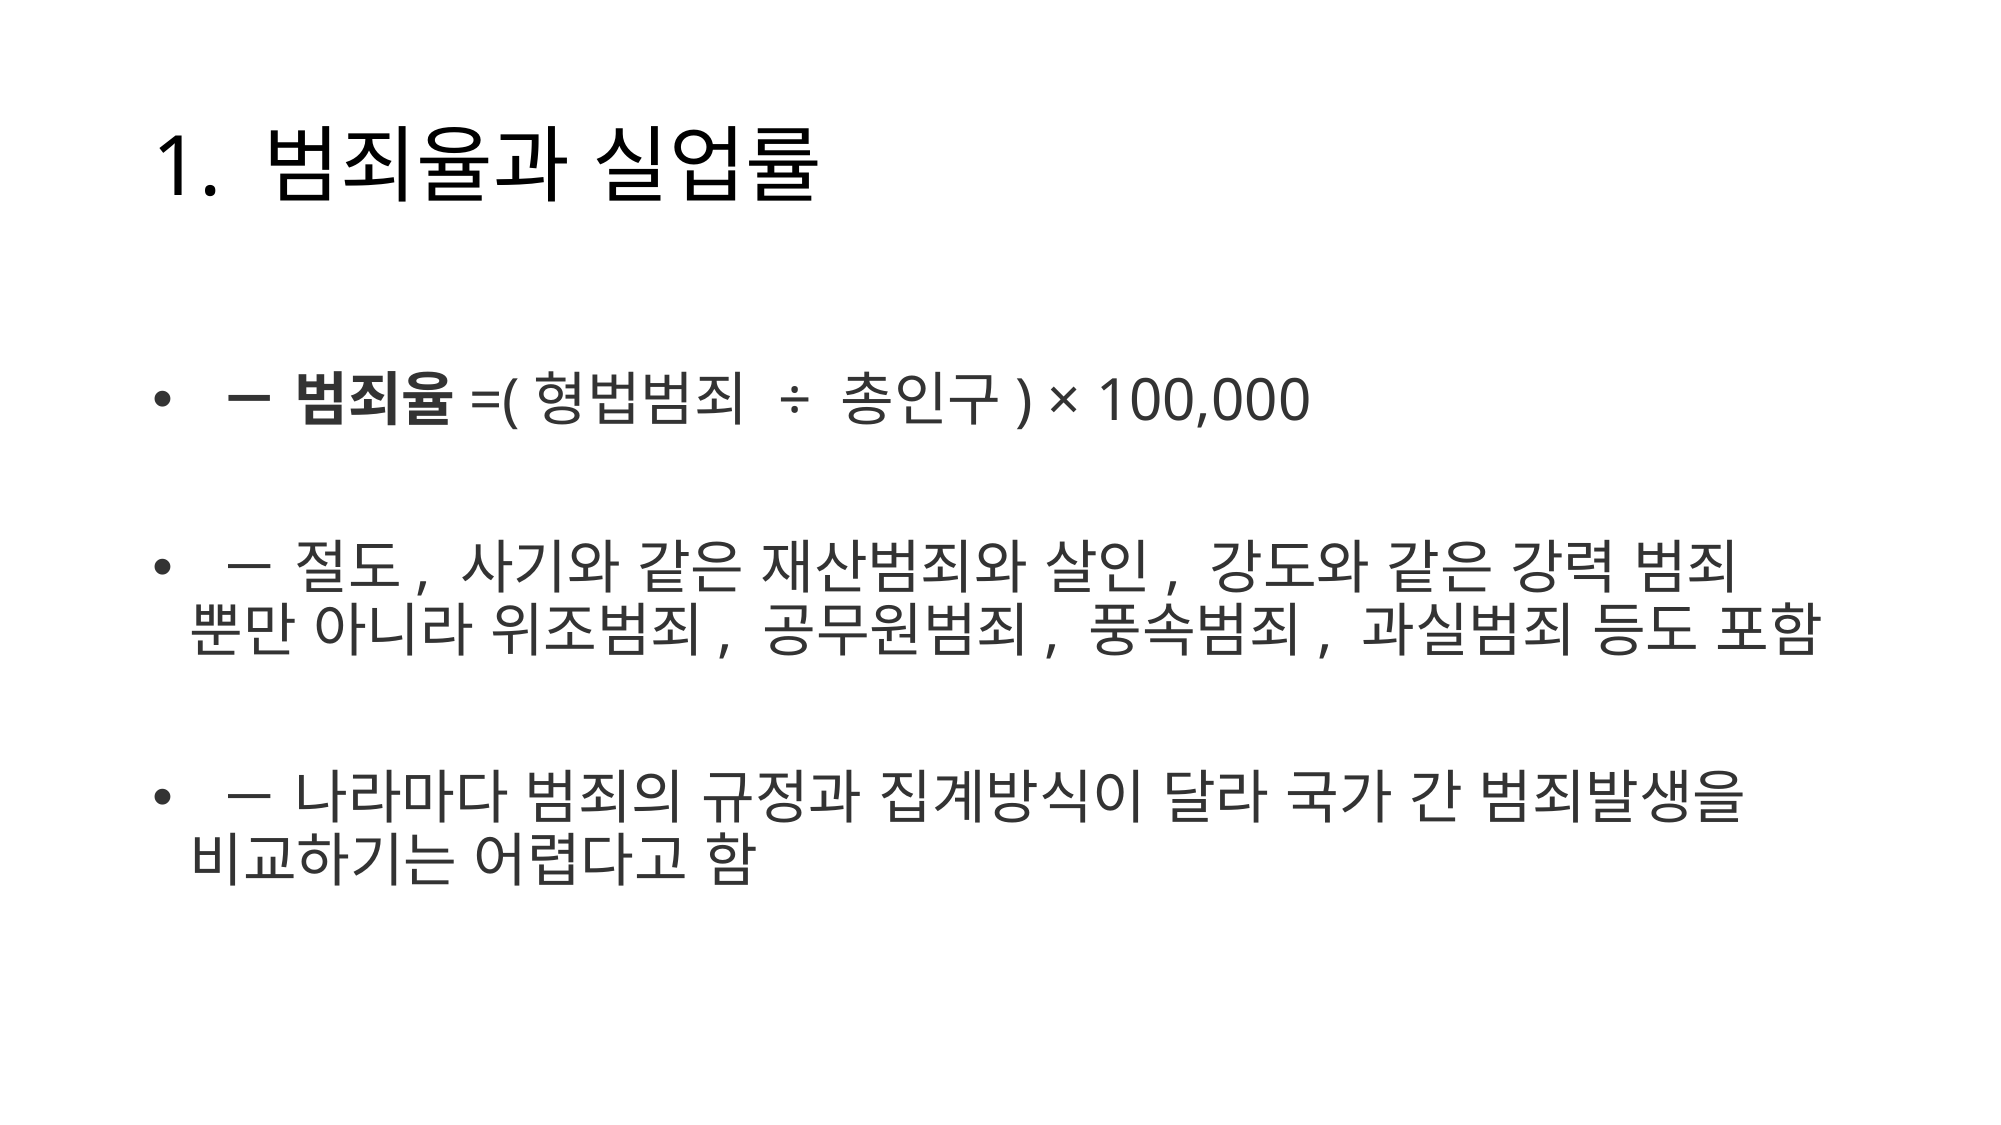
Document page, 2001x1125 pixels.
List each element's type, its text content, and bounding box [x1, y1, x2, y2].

title 1. 범죄율과 실업률 [137, 59, 1863, 278]
list － 범죄율=(형법범죄 ÷ 총인구) × 100,000 － 절도, 사기와 같은 재산범죄와 살인, 강도와 같은 강력 범죄 뿐만 아니라 위조범죄, 공무원범죄, 풍속범죄, 과실범죄 등도 포함 － 나라마다 범죄의 규정과 집계방식이 달라 국가 간 범죄발생을 비교하기는 어렵다고 함 [137, 362, 1863, 1077]
